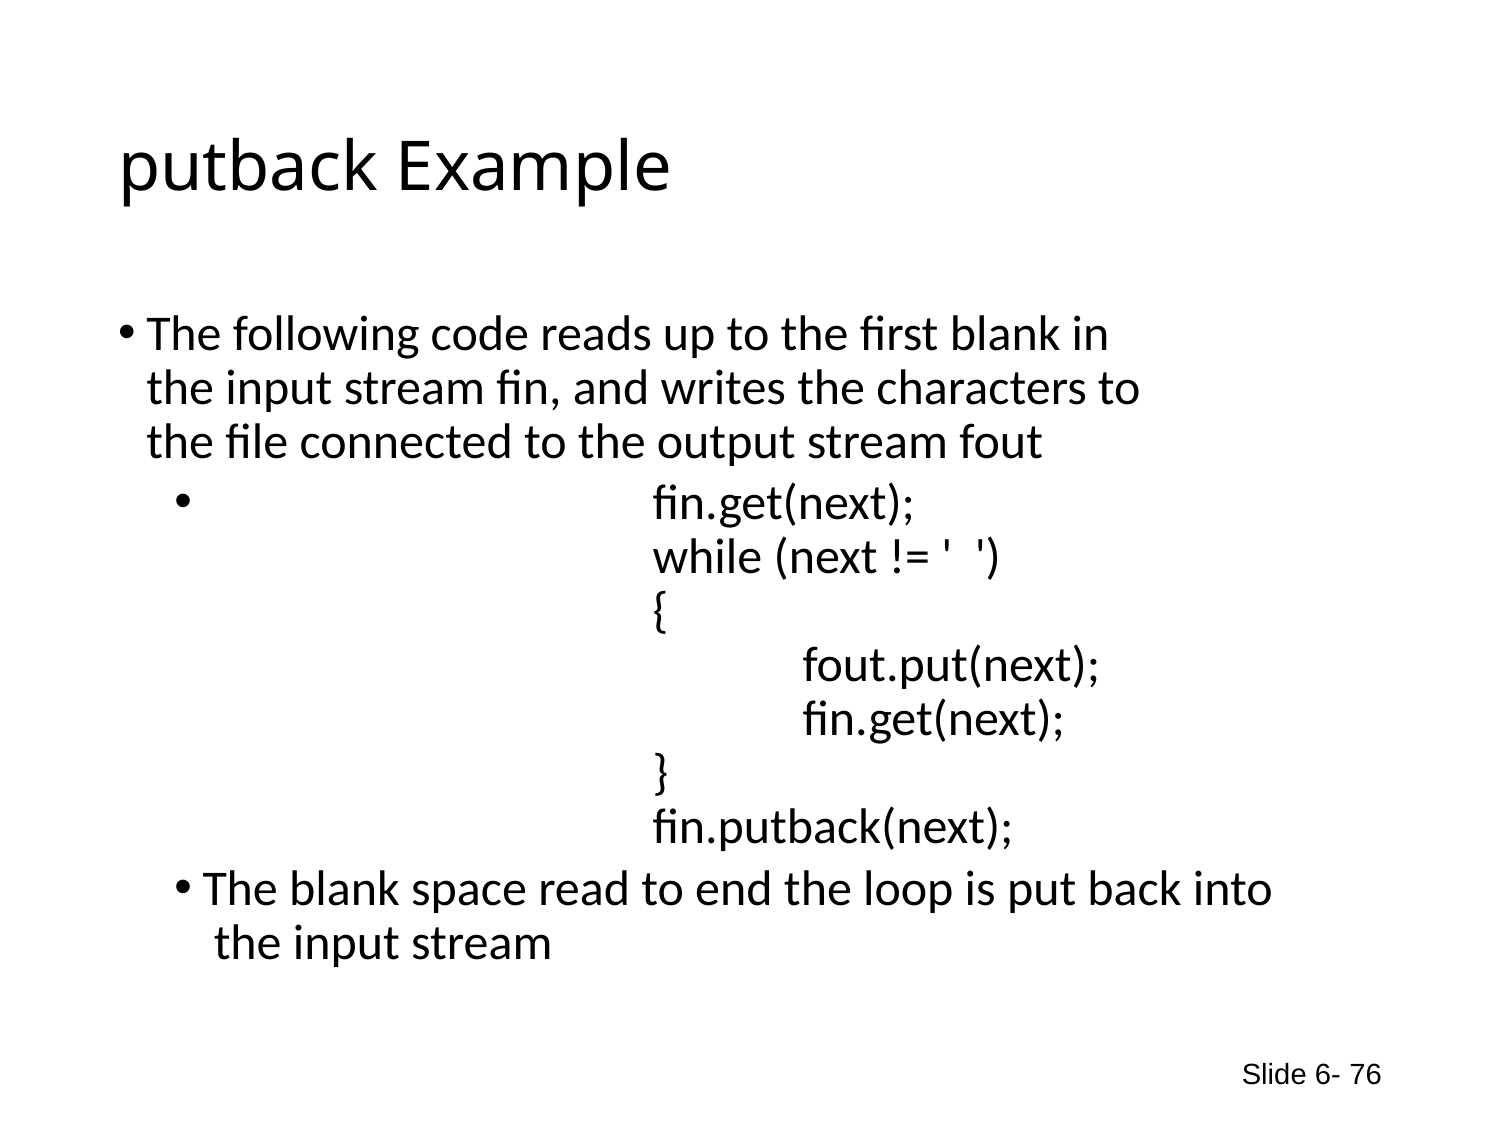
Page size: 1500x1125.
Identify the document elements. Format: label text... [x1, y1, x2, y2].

title putback Example [103, 59, 1397, 278]
slide_number Slide 6- 76 [1059, 1042, 1397, 1103]
list The following code reads up to the first blank in the input stream fin, and writes the characters to the file connected to the output stream fout fin.get(next); while (next != ' ') { fout.put(next); fin.get(next); } fin.putback(next); The blank space read to end the loop is put back into the input stream [103, 299, 1397, 1014]
